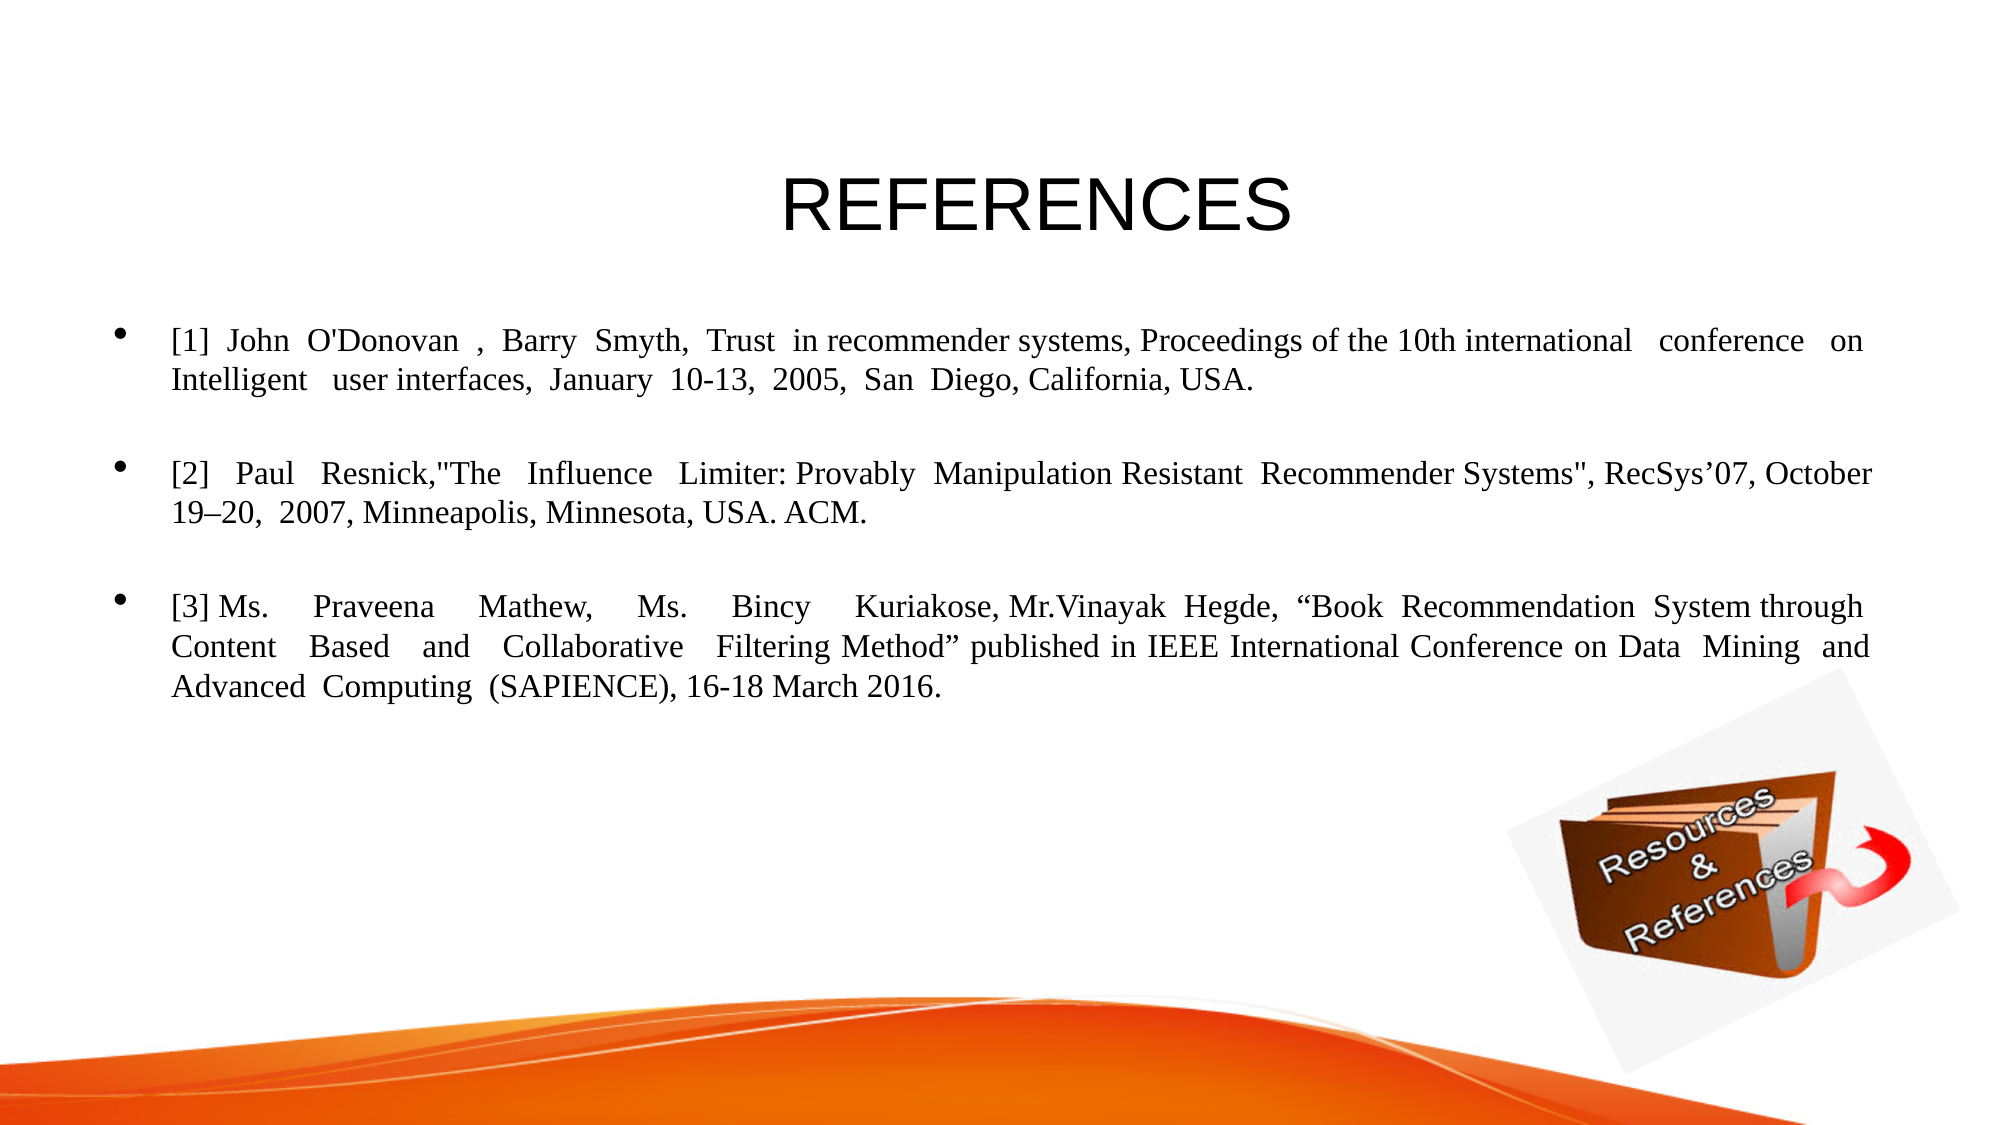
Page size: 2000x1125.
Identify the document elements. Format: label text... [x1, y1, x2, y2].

picture [0, 0, 2000, 1125]
text_box [1] John O'Donovan , Barry Smyth, Trust in recommender systems, Proceedings of the 10th international conference on Intelligent user interfaces, January 10-13, 2005, San Diego, California, USA. [2] Paul Resnick,"The Influence Limiter: Provably Manipulation Resistant Recommender Systems", RecSys’07, October 19–20, 2007, Minneapolis, Minnesota, USA. ACM. [3] Ms. Praveena Mathew, Ms. Bincy Kuriakose, Mr.Vinayak Hegde, “Book Recommendation System through Content Based and Collaborative Filtering Method” published in IEEE International Conference on Data Mining and Advanced Computing (SAPIENCE), 16-18 March 2016. [99, 310, 1900, 956]
text_box REFERENCES [249, 87, 1825, 253]
